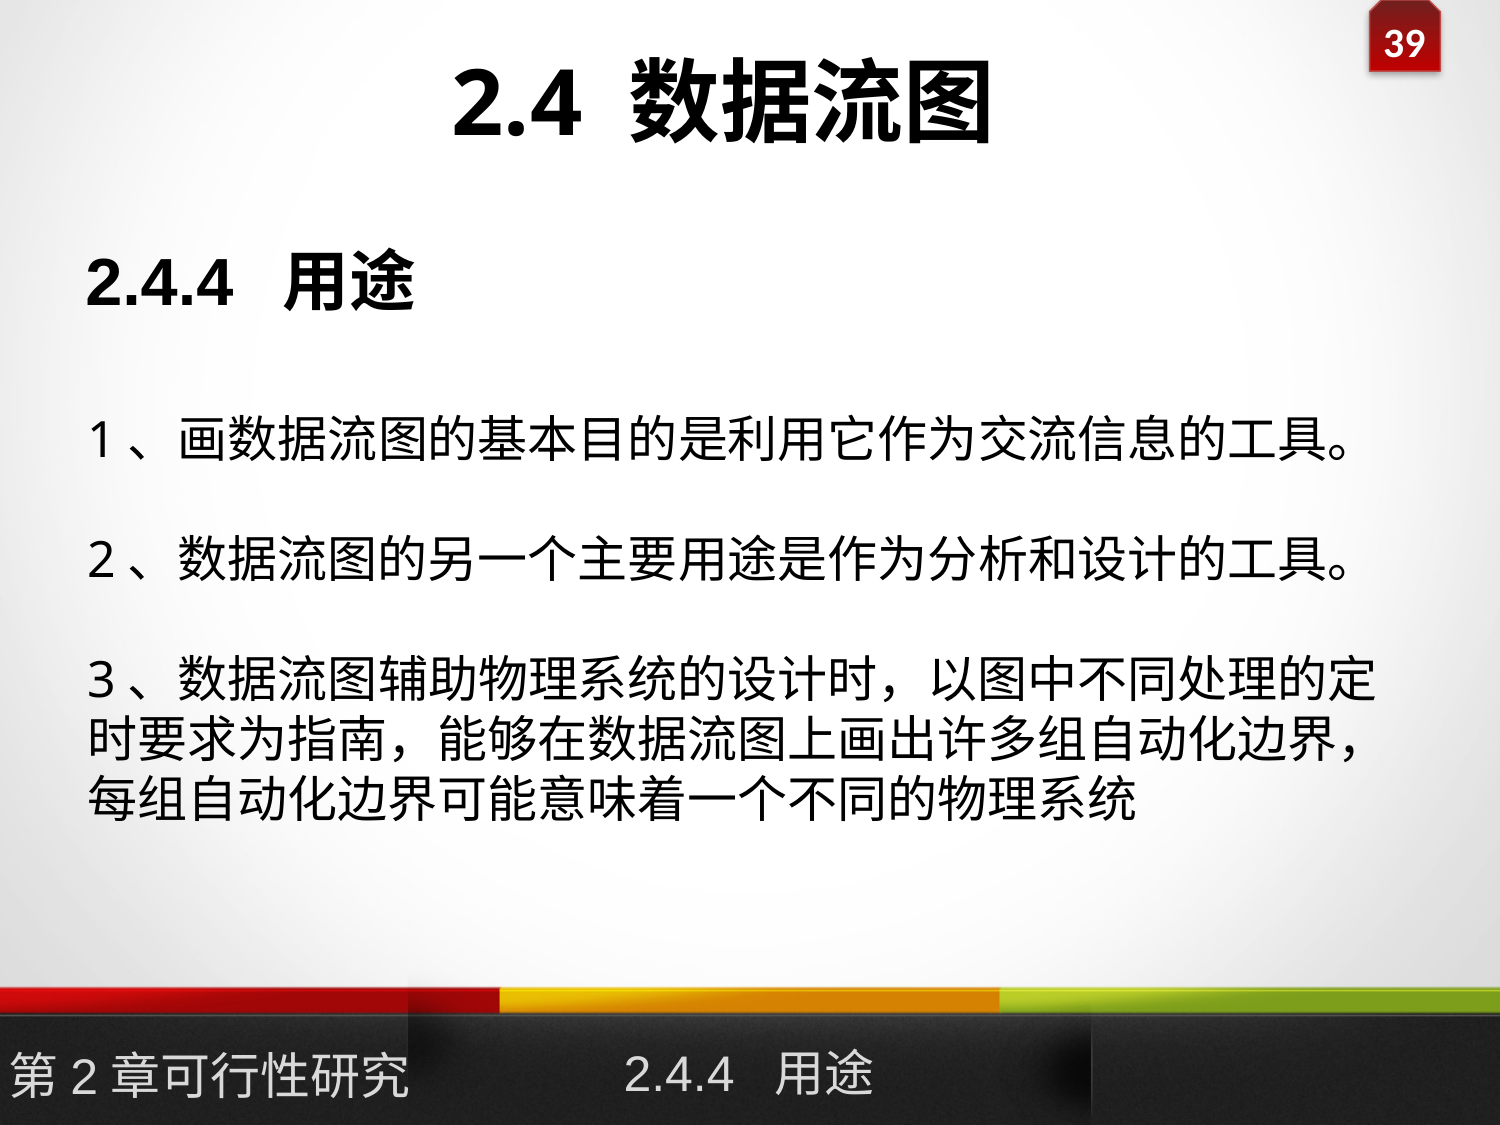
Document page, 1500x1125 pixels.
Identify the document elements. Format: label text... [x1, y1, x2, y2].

picture [0, 0, 1500, 1125]
text_box 2.4.4 用途 [69, 230, 492, 328]
text_box 1、画数据流图的基本目的是利用它作为交流信息的工具。 2、数据流图的另一个主要用途是作为分析和设计的工具。 3、数据流图辅助物理系统的设计时，以图中不同处理的定时要求为指南，能够在数据流图上画出许多组自动化边界，每组自动化边界可能意味着一个不同的物理系统 [46, 366, 1426, 868]
text_box 第2章可行性研究 [0, 1035, 437, 1114]
title 2.4 数据流图 [48, 4, 1399, 193]
text_box 2.4.4 用途 [454, 1032, 1044, 1111]
